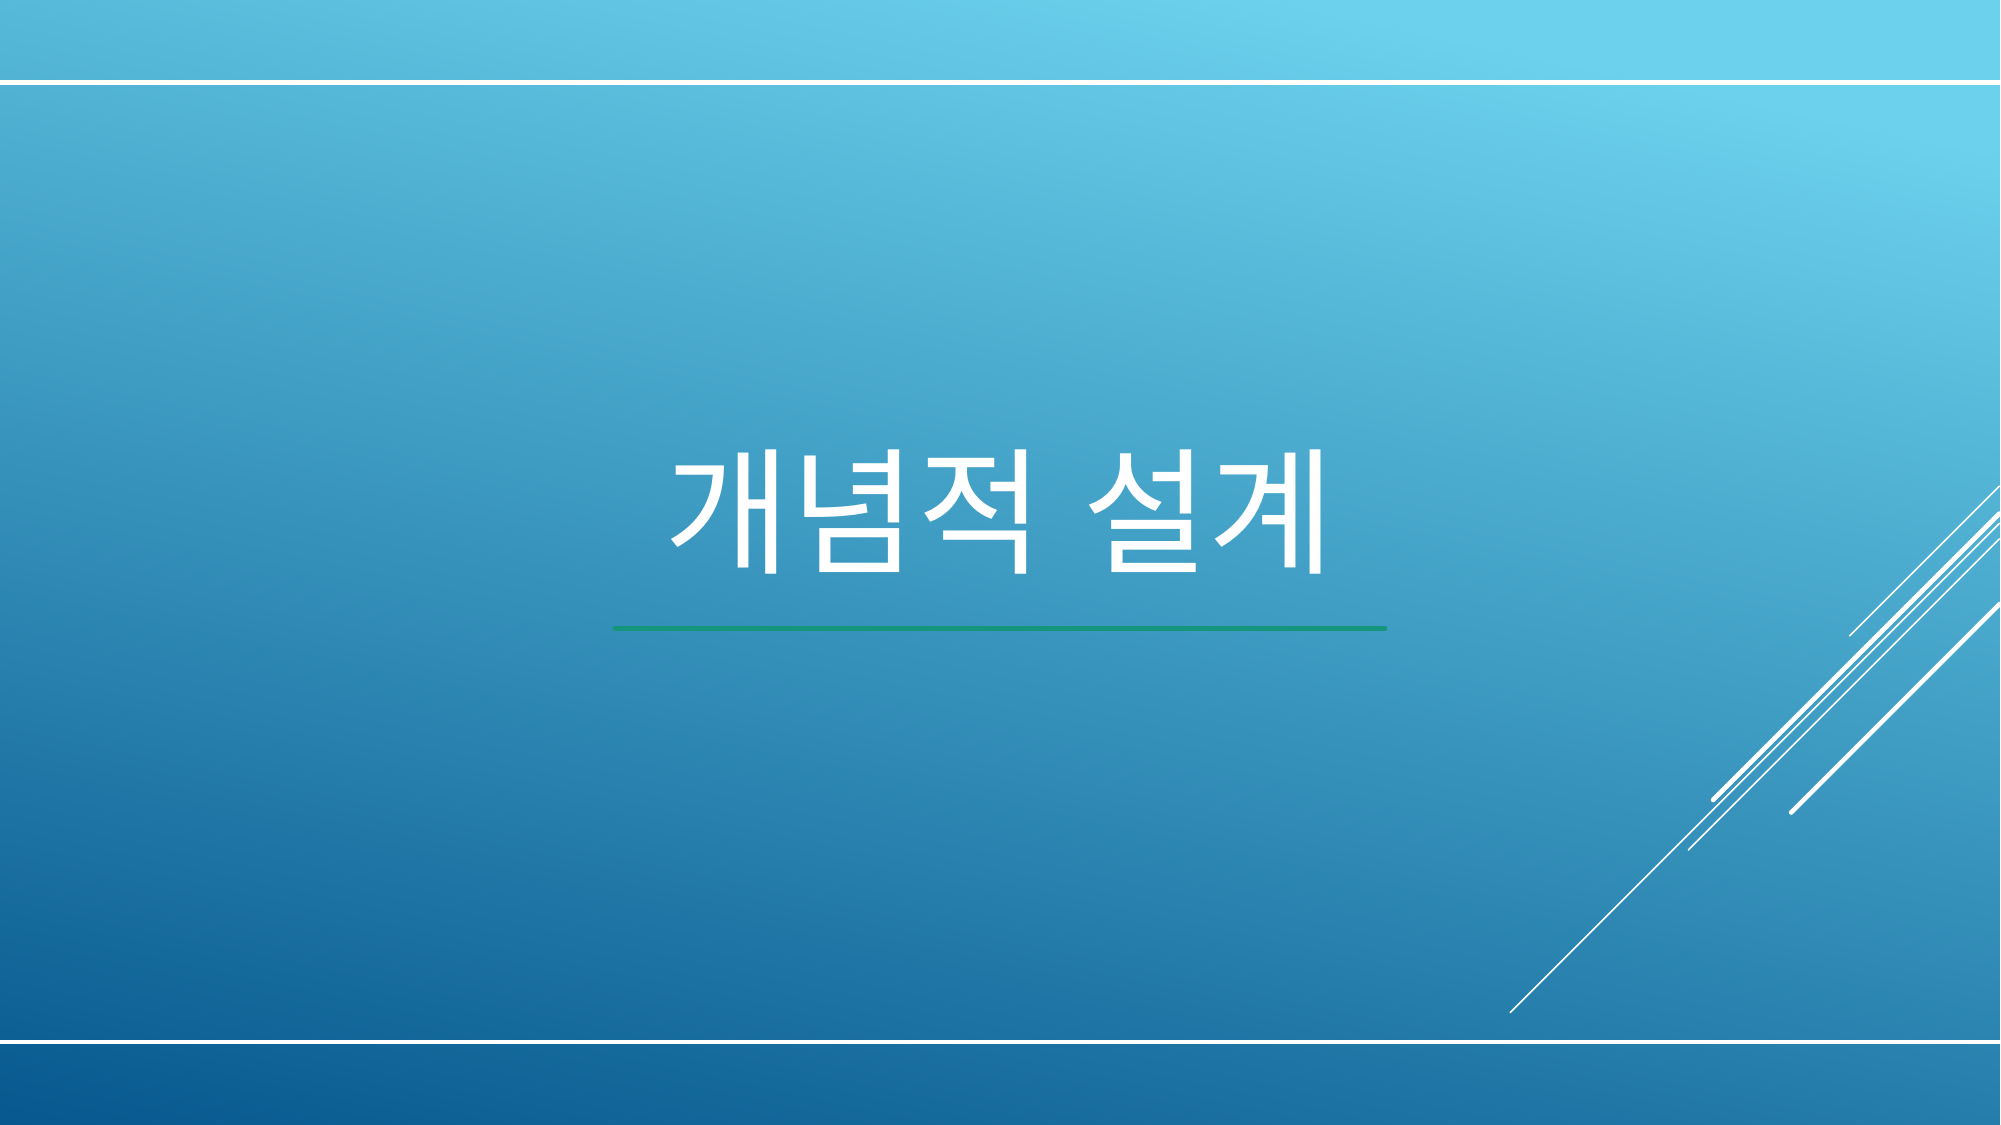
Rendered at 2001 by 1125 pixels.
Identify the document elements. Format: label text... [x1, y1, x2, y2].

text_box 개념적 설계 [649, 418, 1351, 598]
